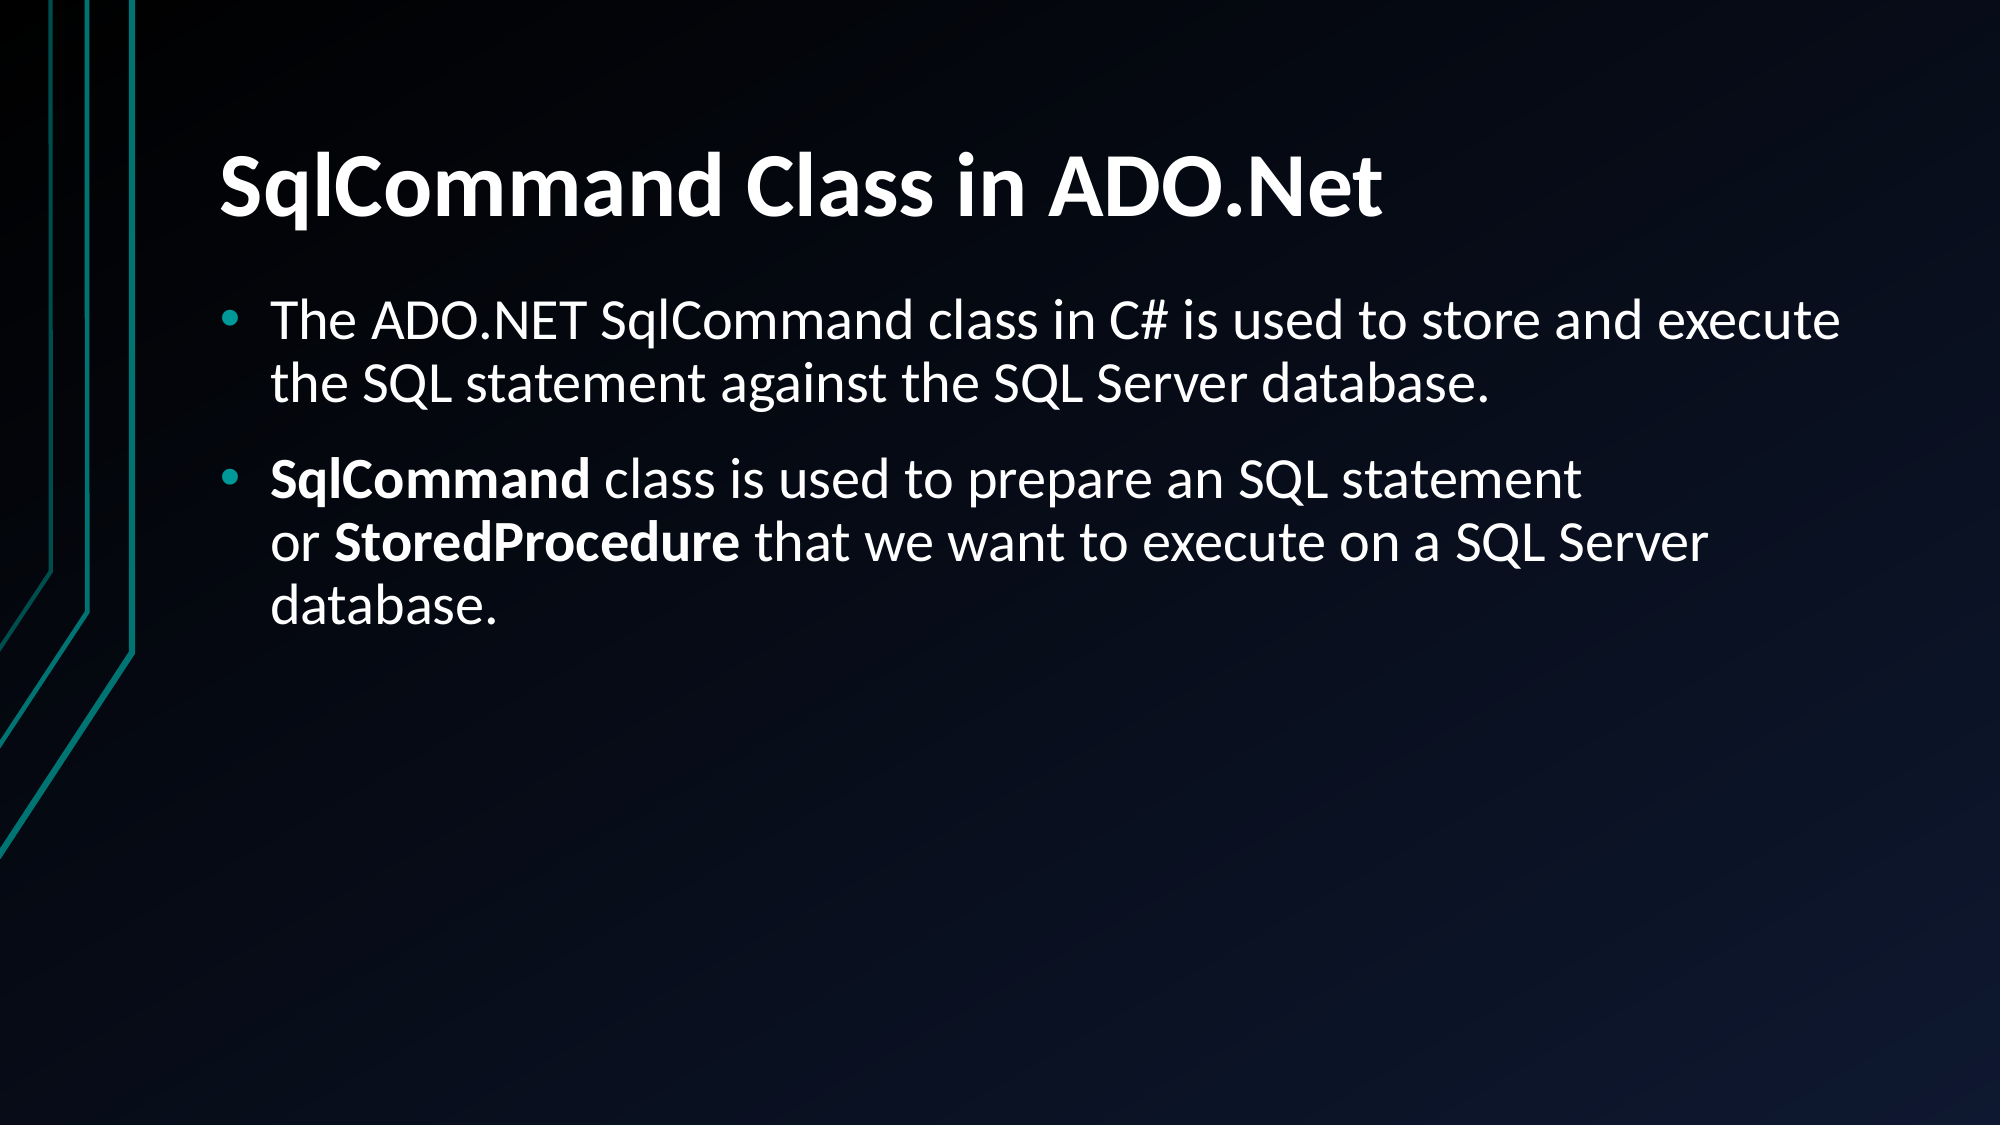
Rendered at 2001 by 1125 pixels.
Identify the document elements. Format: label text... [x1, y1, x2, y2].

title SqlCommand Class in ADO.Net [200, 45, 1900, 246]
list The ADO.NET SqlCommand class in C# is used to store and execute the SQL statement against the SQL Server database. SqlCommand class is used to prepare an SQL statement or StoredProcedure that we want to execute on a SQL Server database. [200, 279, 1900, 1012]
